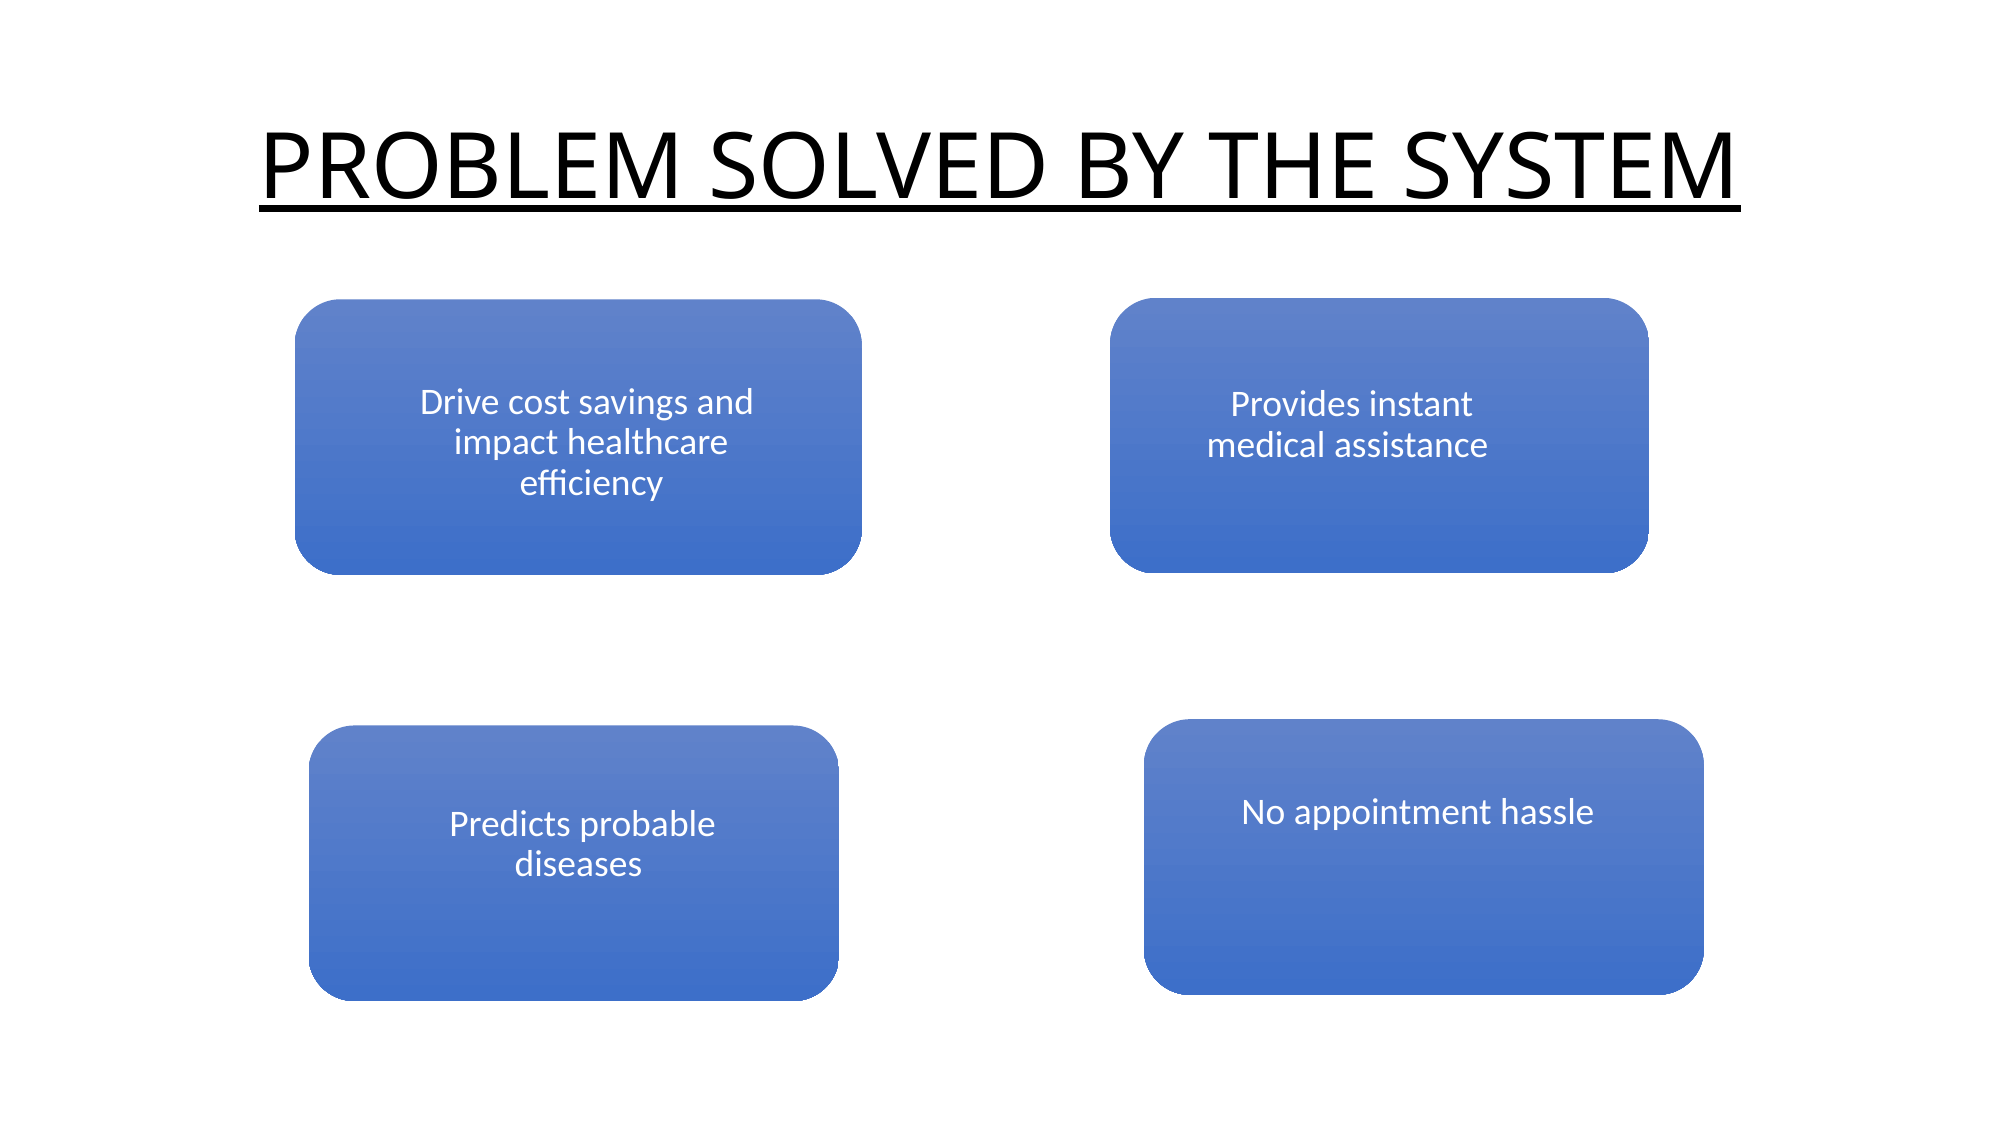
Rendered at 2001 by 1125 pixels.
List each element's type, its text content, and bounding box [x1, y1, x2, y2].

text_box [237, 139, 1752, 1029]
title PROBLEM SOLVED BY THE SYSTEM [137, 59, 1863, 278]
